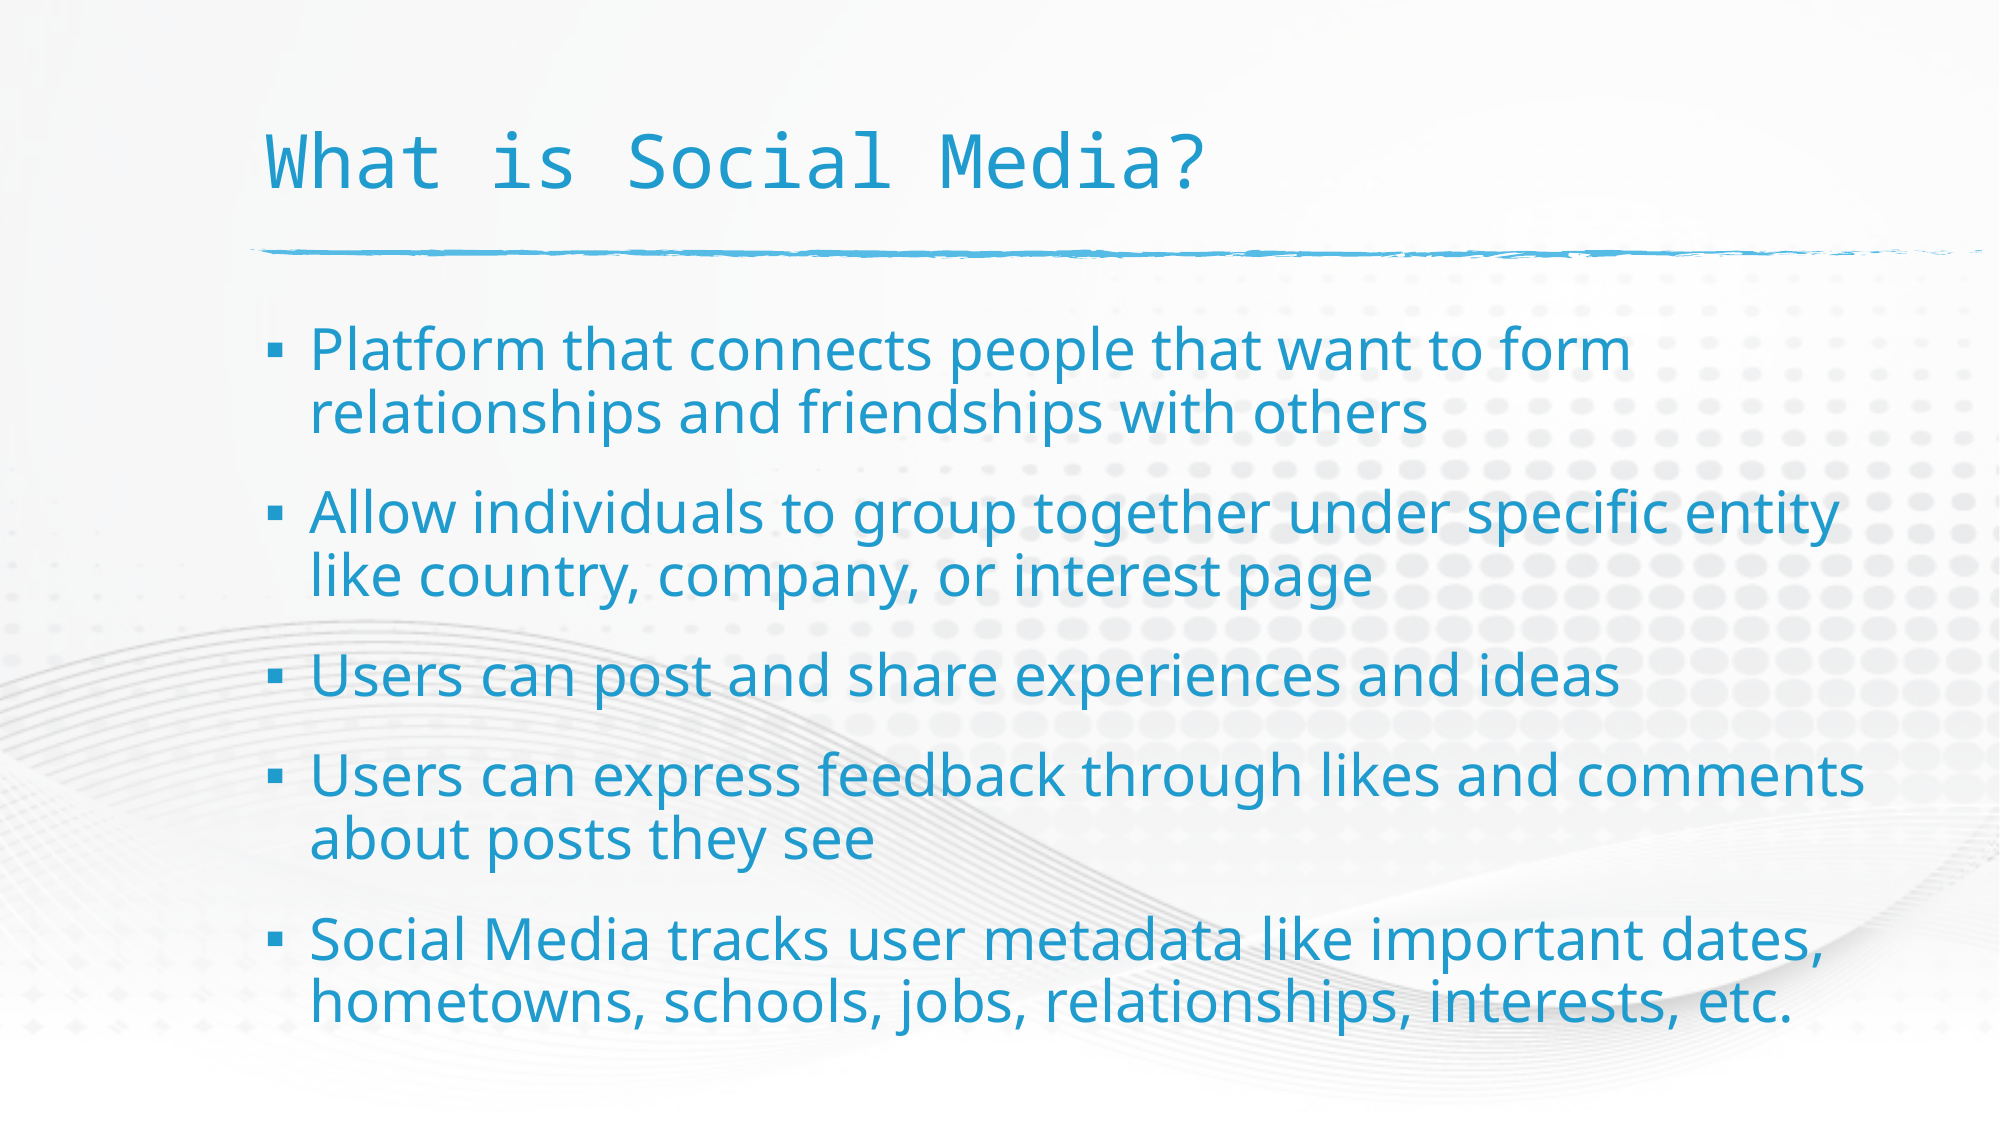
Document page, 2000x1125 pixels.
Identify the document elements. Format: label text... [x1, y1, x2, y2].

title What is Social Media? [249, 45, 1913, 213]
list Platform that connects people that want to form relationships and friendships with others Allow individuals to group together under specific entity like country, company, or interest page Users can post and share experiences and ideas Users can express feedback through likes and comments about posts they see Social Media tracks user metadata like important dates, hometowns, schools, jobs, relationships, interests, etc. [249, 312, 1913, 1075]
